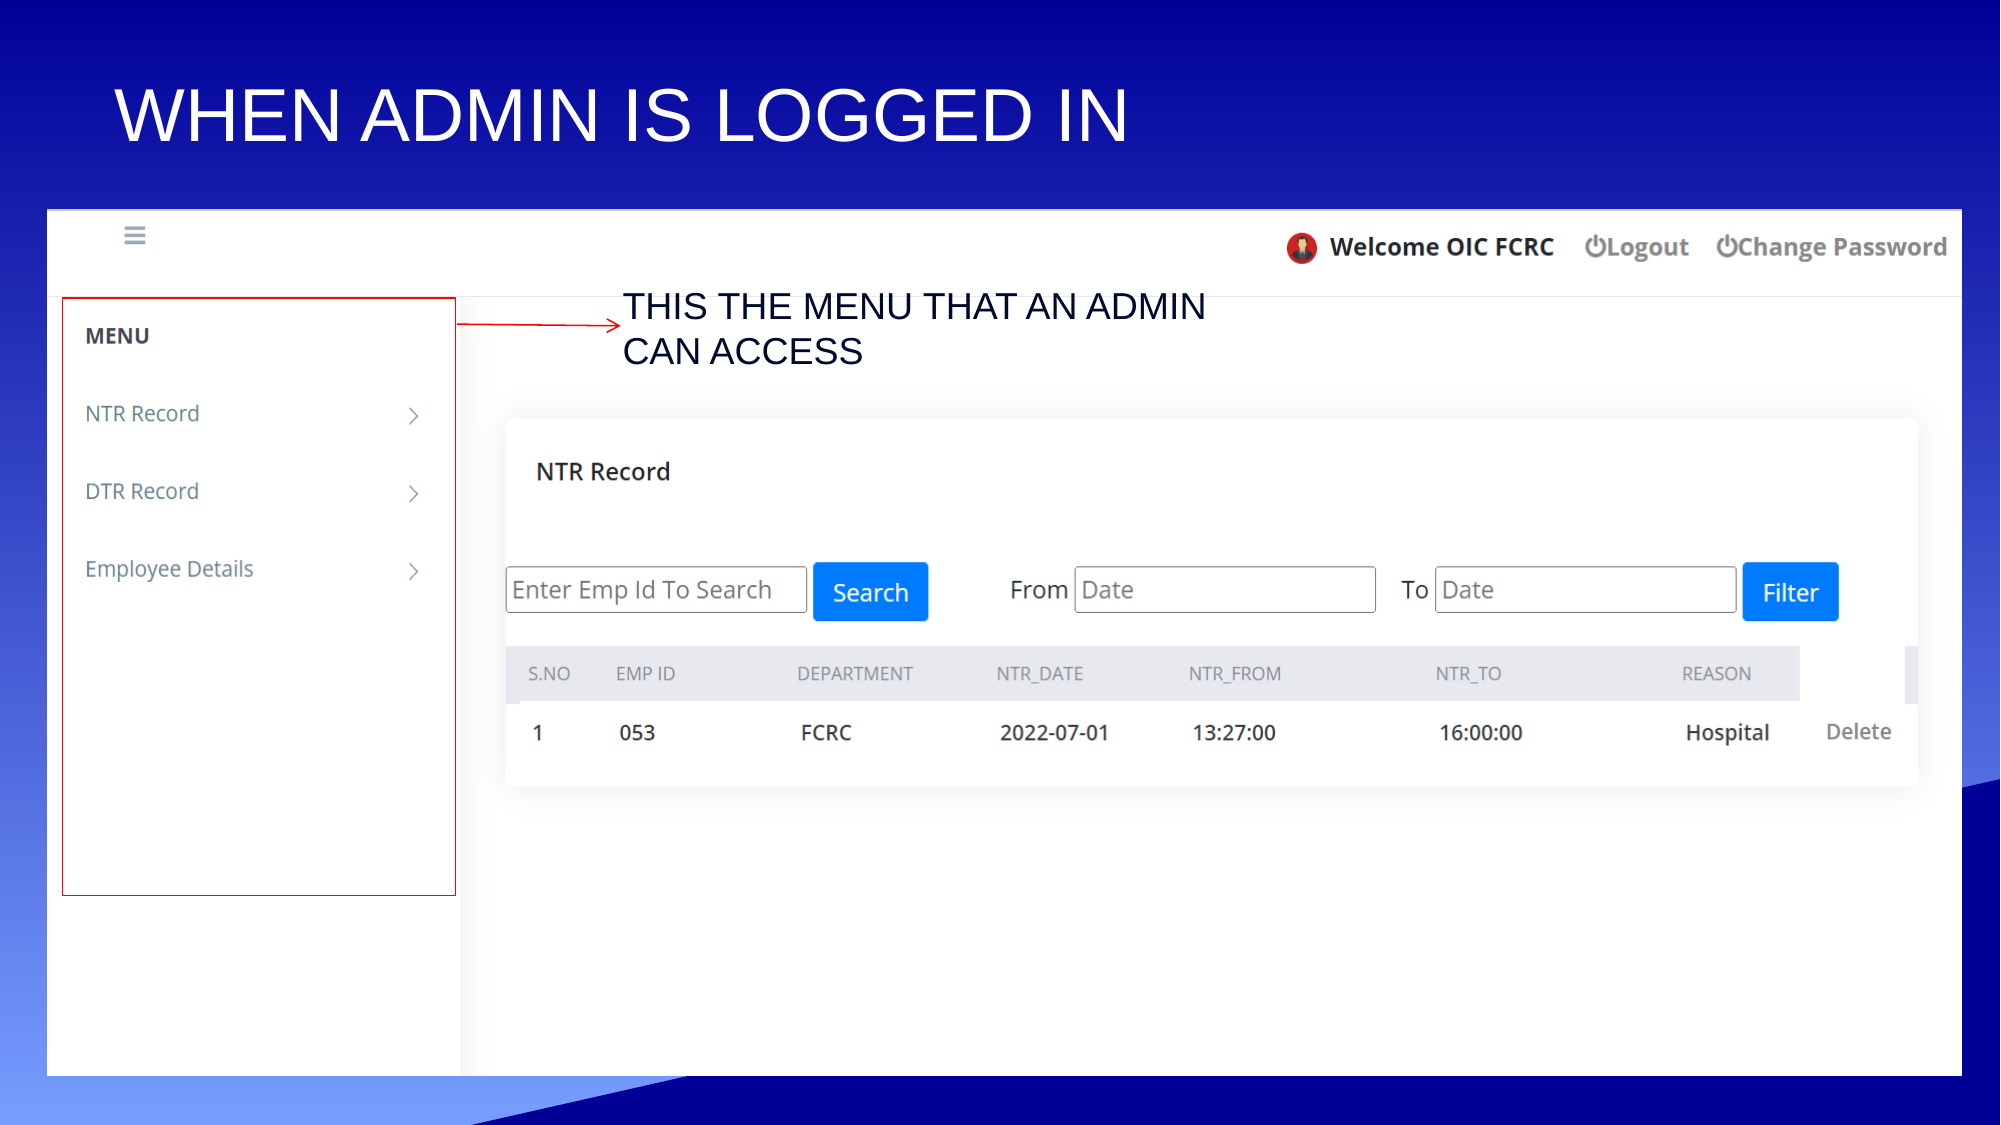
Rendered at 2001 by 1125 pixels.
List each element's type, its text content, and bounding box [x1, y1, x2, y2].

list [47, 209, 1962, 1076]
title WHEN ADMIN IS LOGGED IN [99, 44, 1901, 179]
